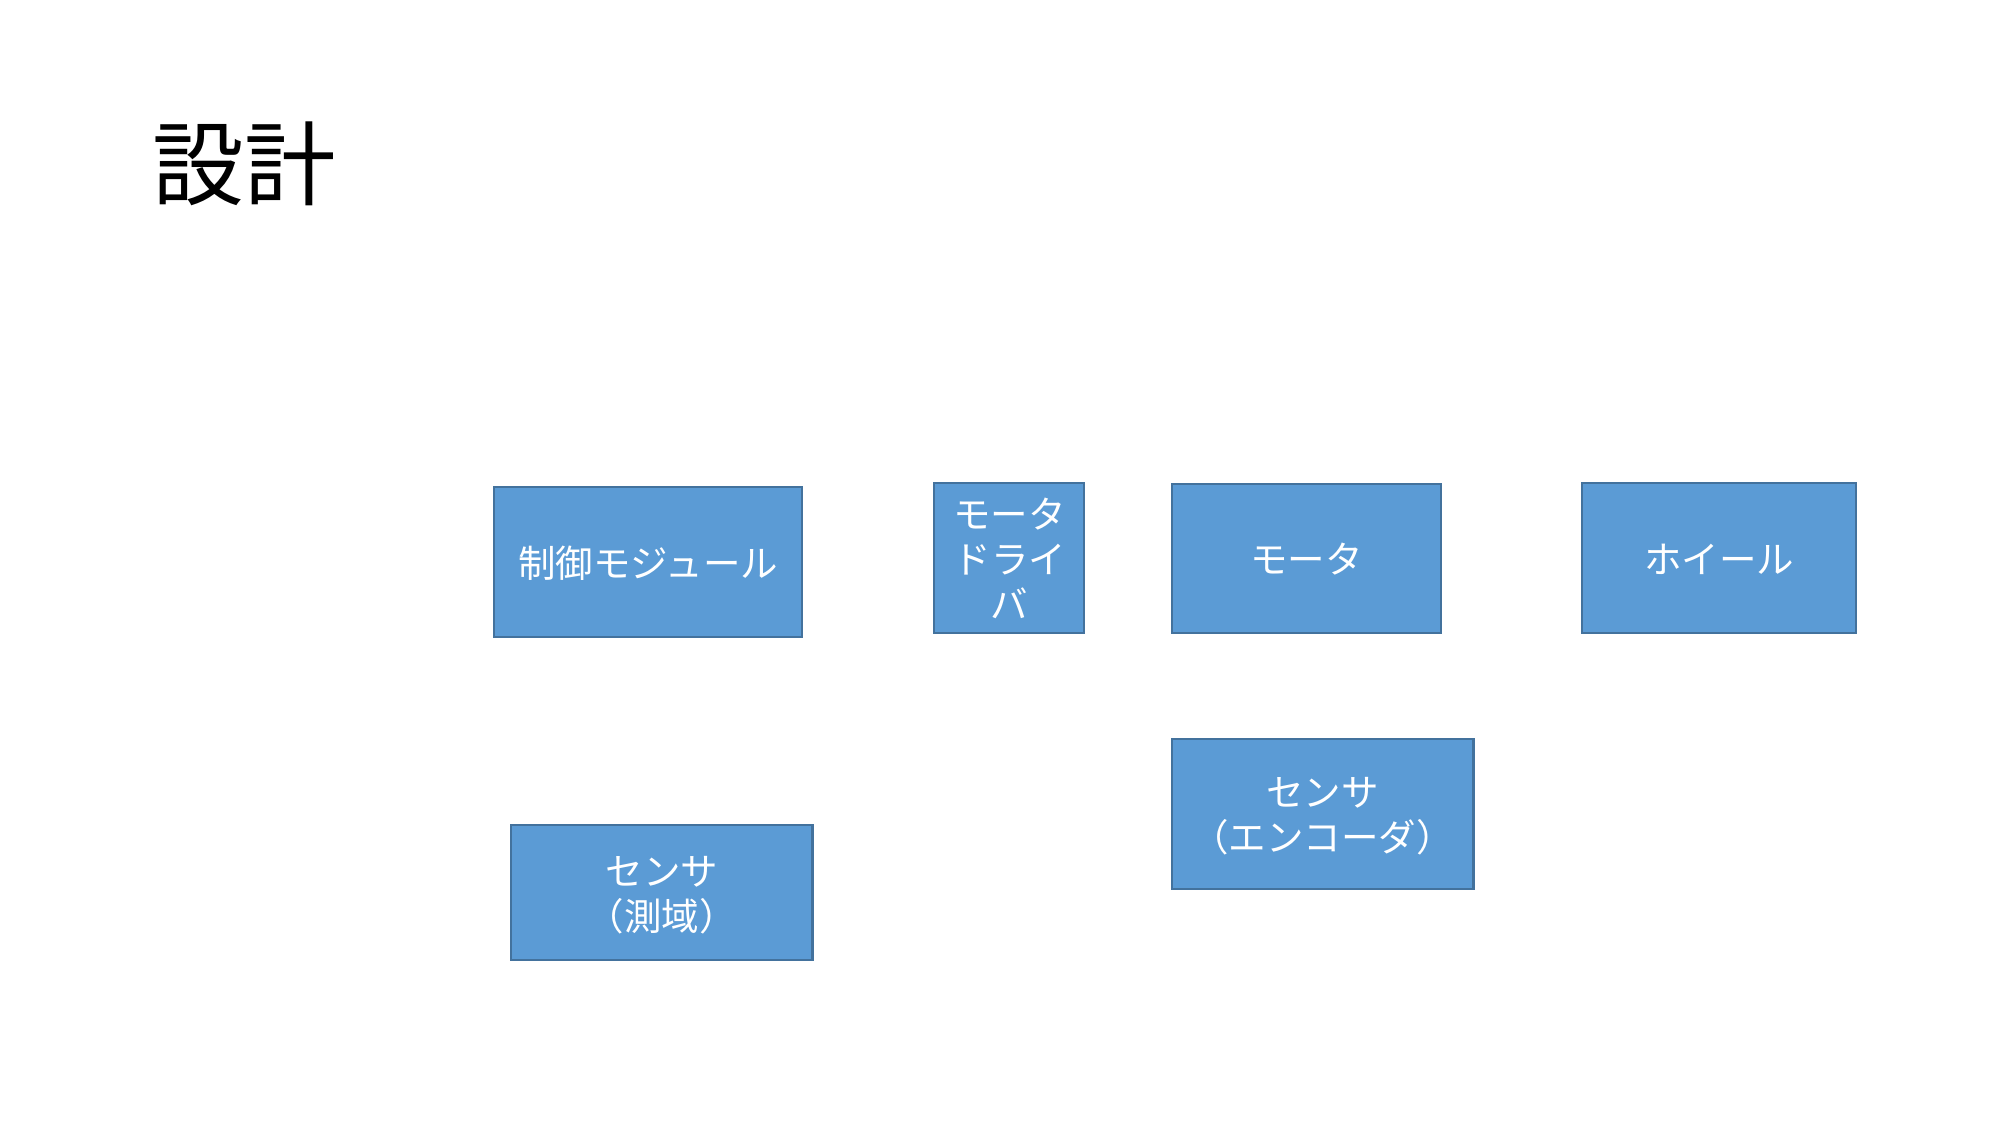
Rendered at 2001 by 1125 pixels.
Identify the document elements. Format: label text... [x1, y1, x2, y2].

text_box モータドライバ [933, 482, 1085, 634]
text_box モータ [1171, 483, 1442, 634]
text_box 制御モジュール [493, 486, 803, 638]
title 設計 [137, 59, 1863, 278]
text_box センサ （測域） [510, 824, 814, 961]
text_box ホイール [1581, 482, 1857, 634]
text_box センサ （エンコーダ） [1171, 738, 1475, 890]
